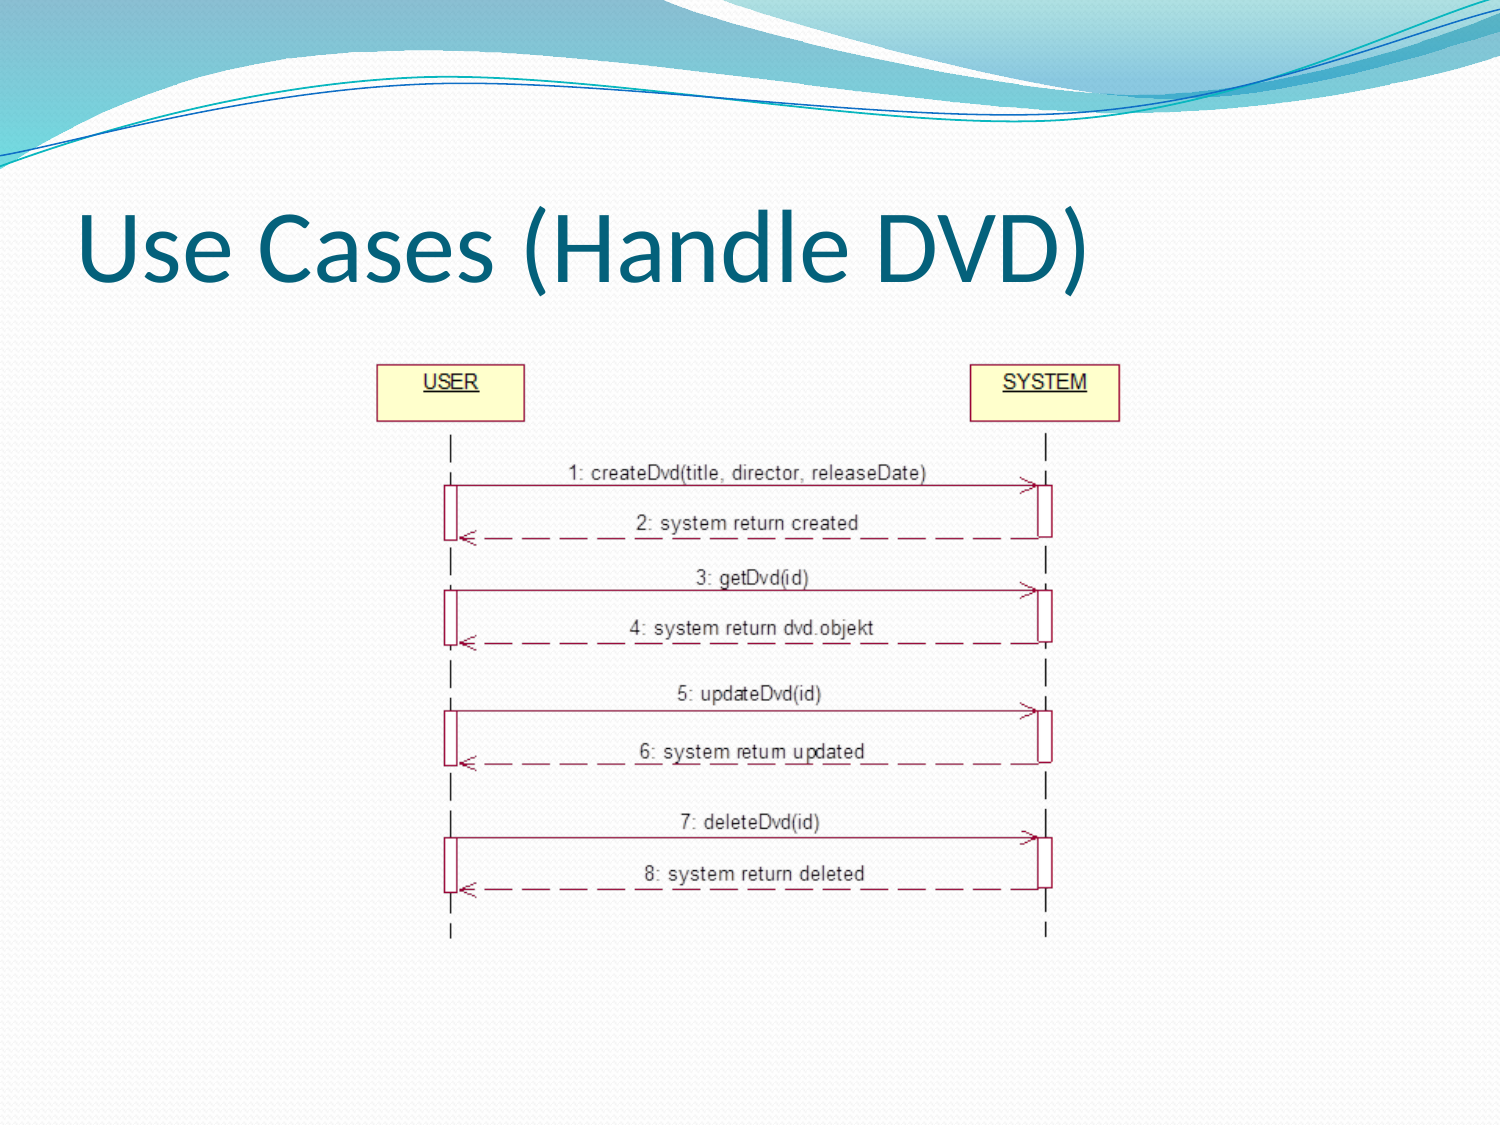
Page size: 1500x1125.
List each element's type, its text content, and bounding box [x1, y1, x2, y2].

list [339, 333, 1161, 1022]
title Use Cases (Handle DVD) [75, 115, 1425, 303]
